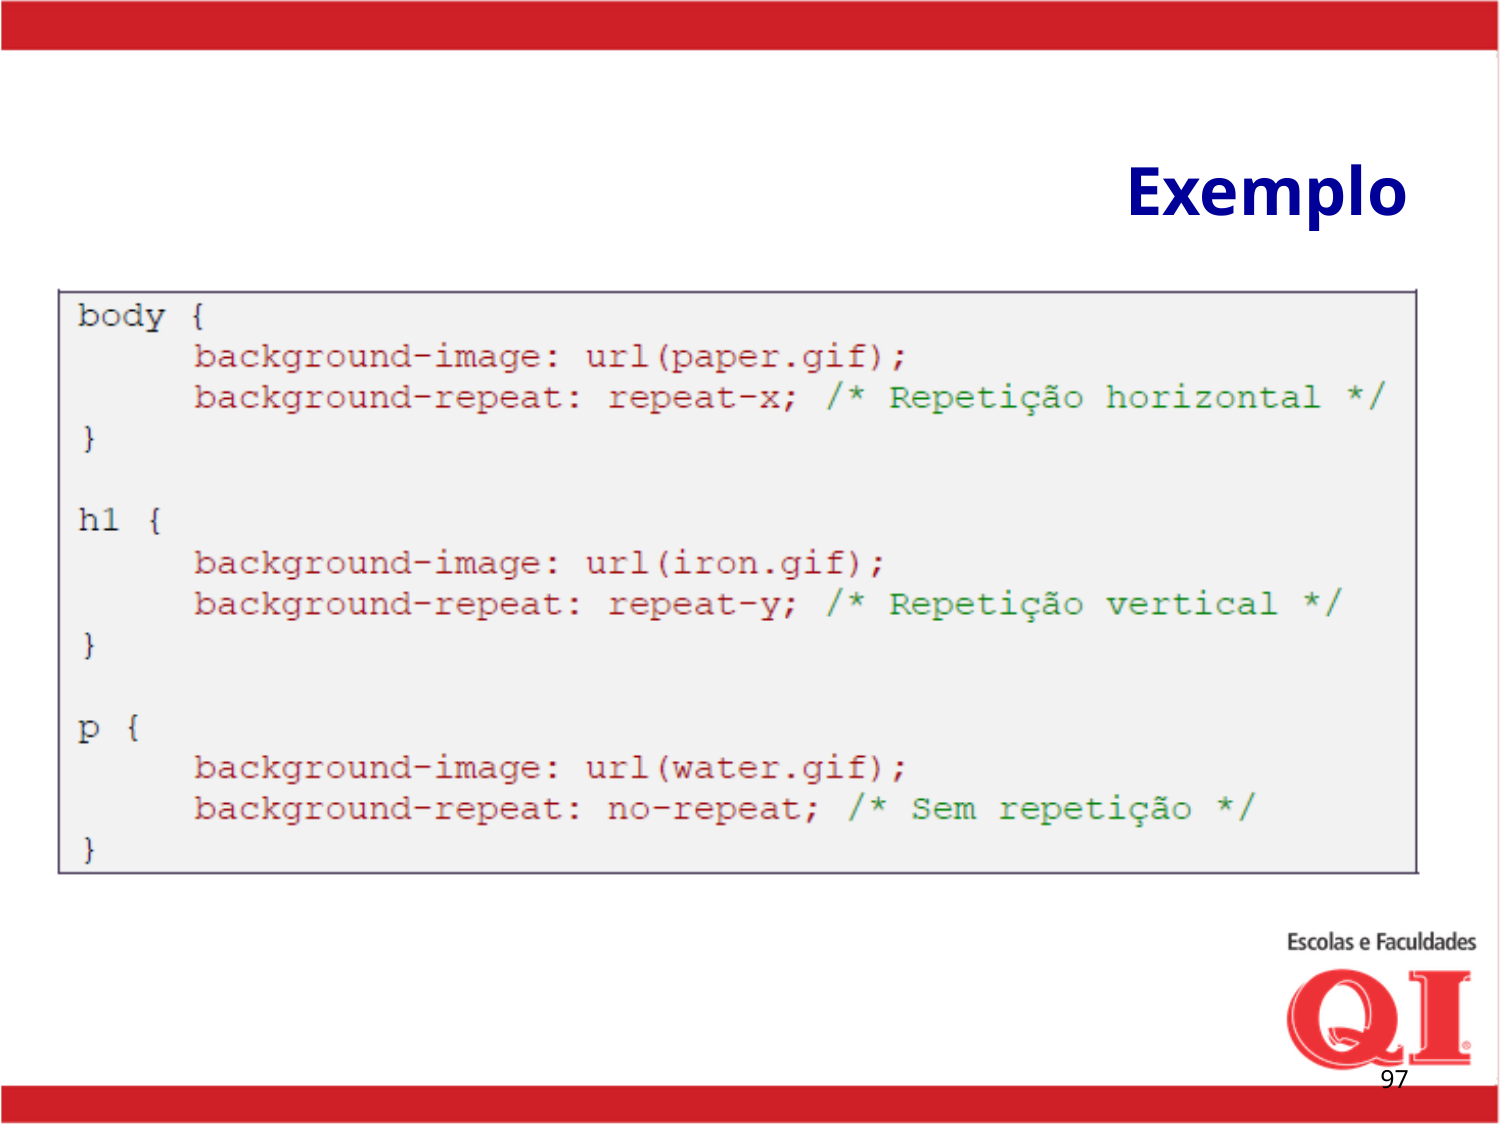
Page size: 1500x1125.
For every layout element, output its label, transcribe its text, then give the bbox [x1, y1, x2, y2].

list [43, 266, 1424, 889]
picture [0, 0, 1500, 1125]
title Exemplo [224, 48, 1424, 236]
slide_number 97 [1074, 1030, 1424, 1106]
